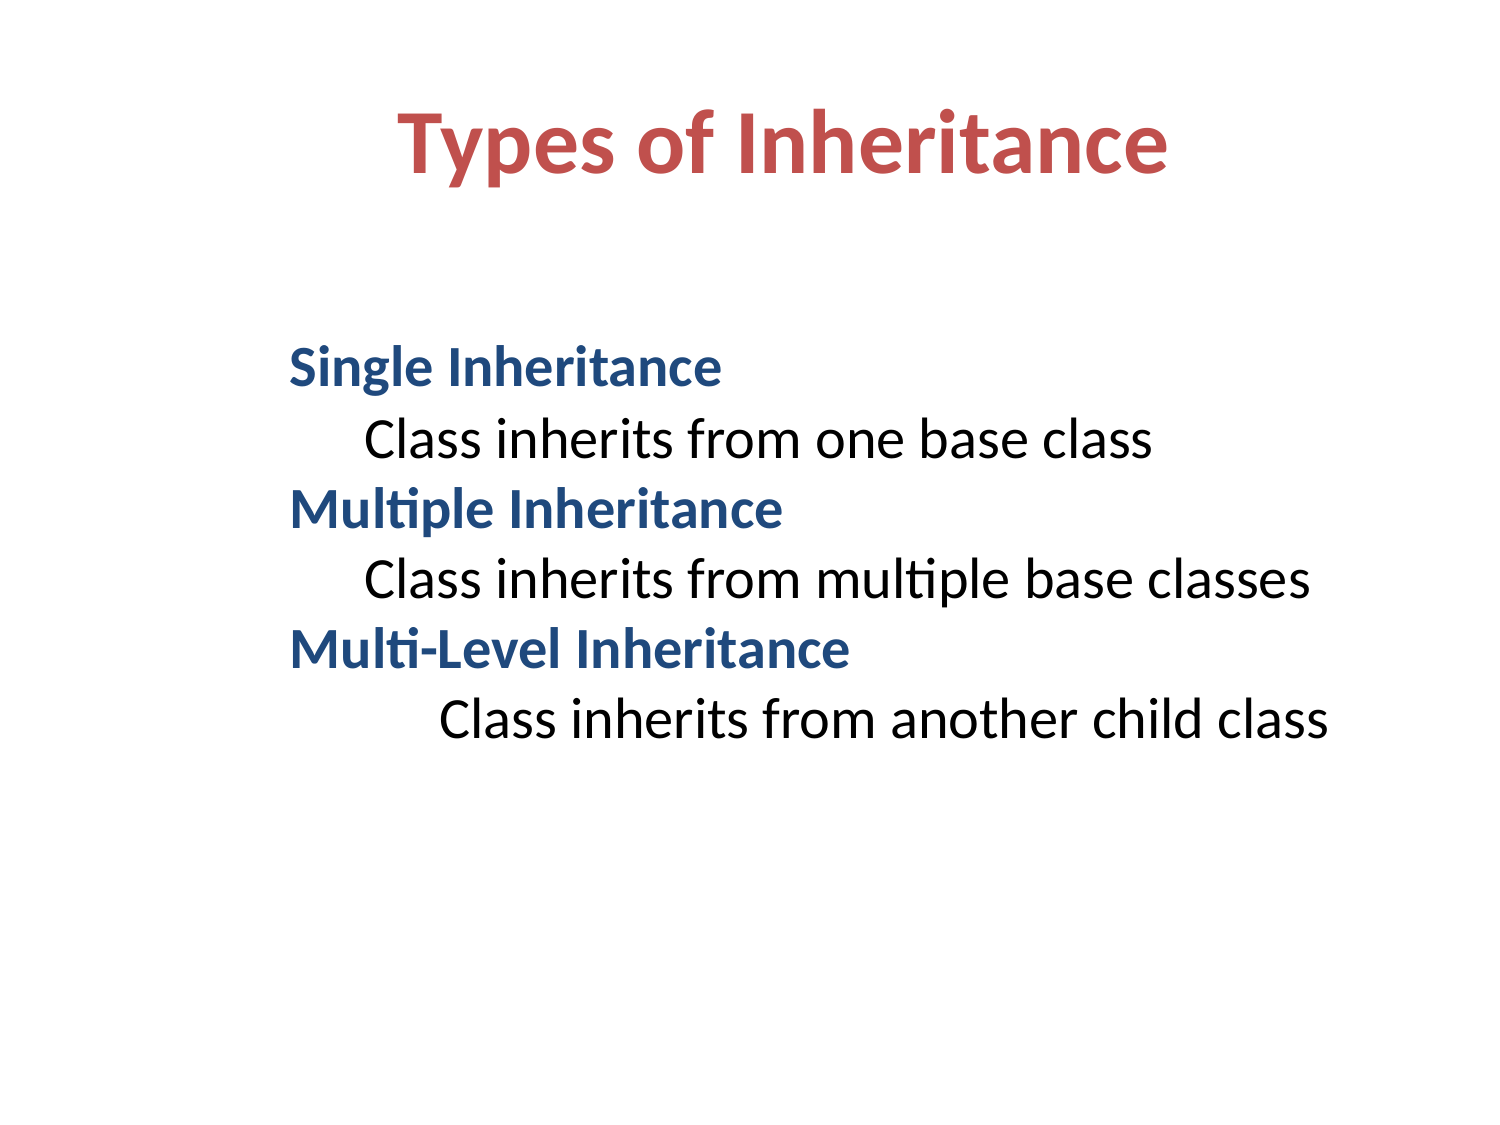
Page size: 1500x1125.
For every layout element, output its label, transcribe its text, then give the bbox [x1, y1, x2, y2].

text_box Types of Inheritance [383, 74, 1186, 200]
text_box Single Inheritance Class inherits from one base class Multiple Inheritance Class inherits from multiple base classes Multi-Level Inheritance Class inherits from another child class [200, 312, 1350, 828]
